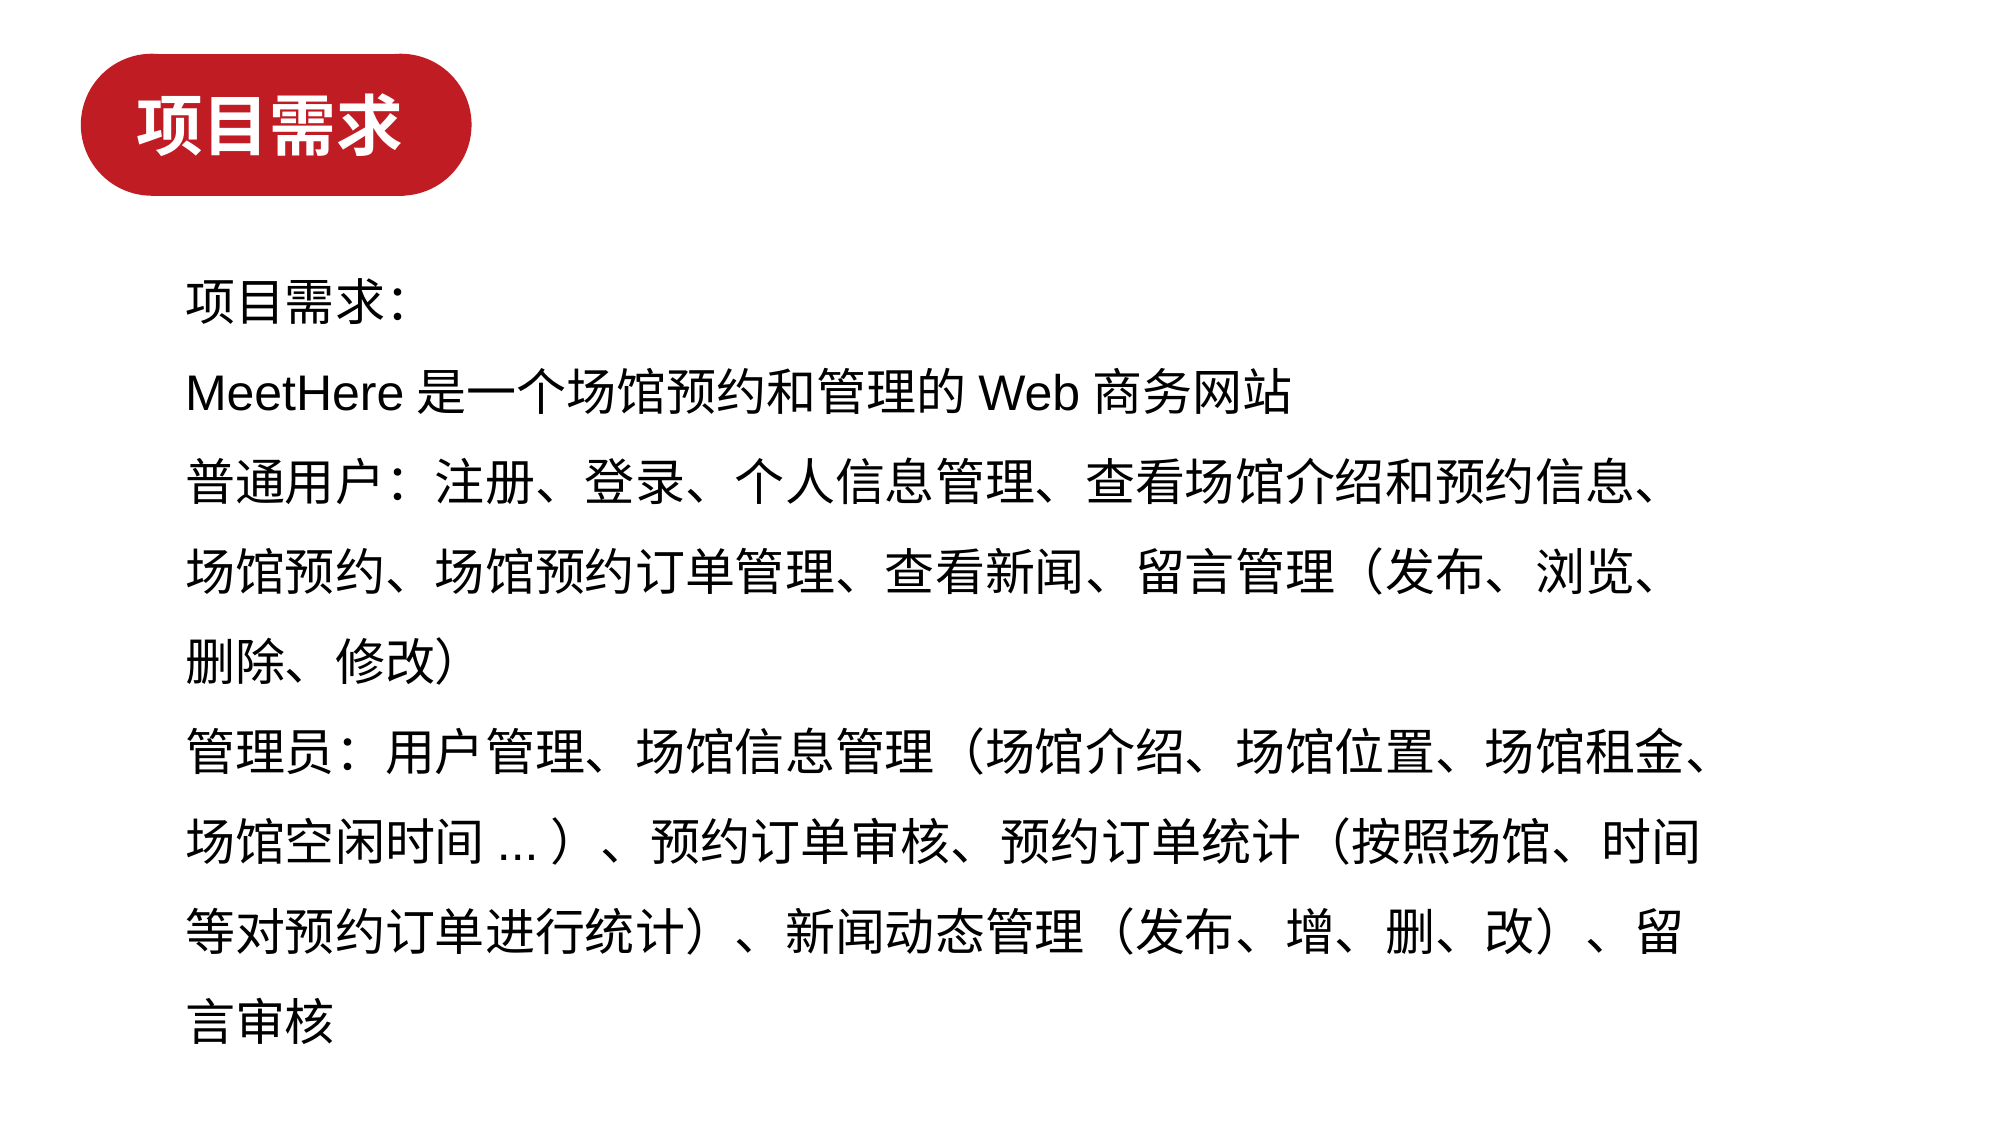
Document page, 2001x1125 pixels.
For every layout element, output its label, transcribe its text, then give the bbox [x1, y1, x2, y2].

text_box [81, 54, 471, 195]
text_box 项目需求： MeetHere是一个场馆预约和管理的Web商务网站 普通用户：注册、登录、个人信息管理、查看场馆介绍和预约信息、场馆预约、场馆预约订单管理、查看新闻、留言管理（发布、浏览、删除、修改） 管理员：用户管理、场馆信息管理（场馆介绍、场馆位置、场馆租金、场馆空闲时间...）、预约订单审核、预约订单统计（按照场馆、时间等对预约订单进行统计）、新闻动态管理（发布、增、删、改）、留言审核 [170, 232, 1722, 1125]
